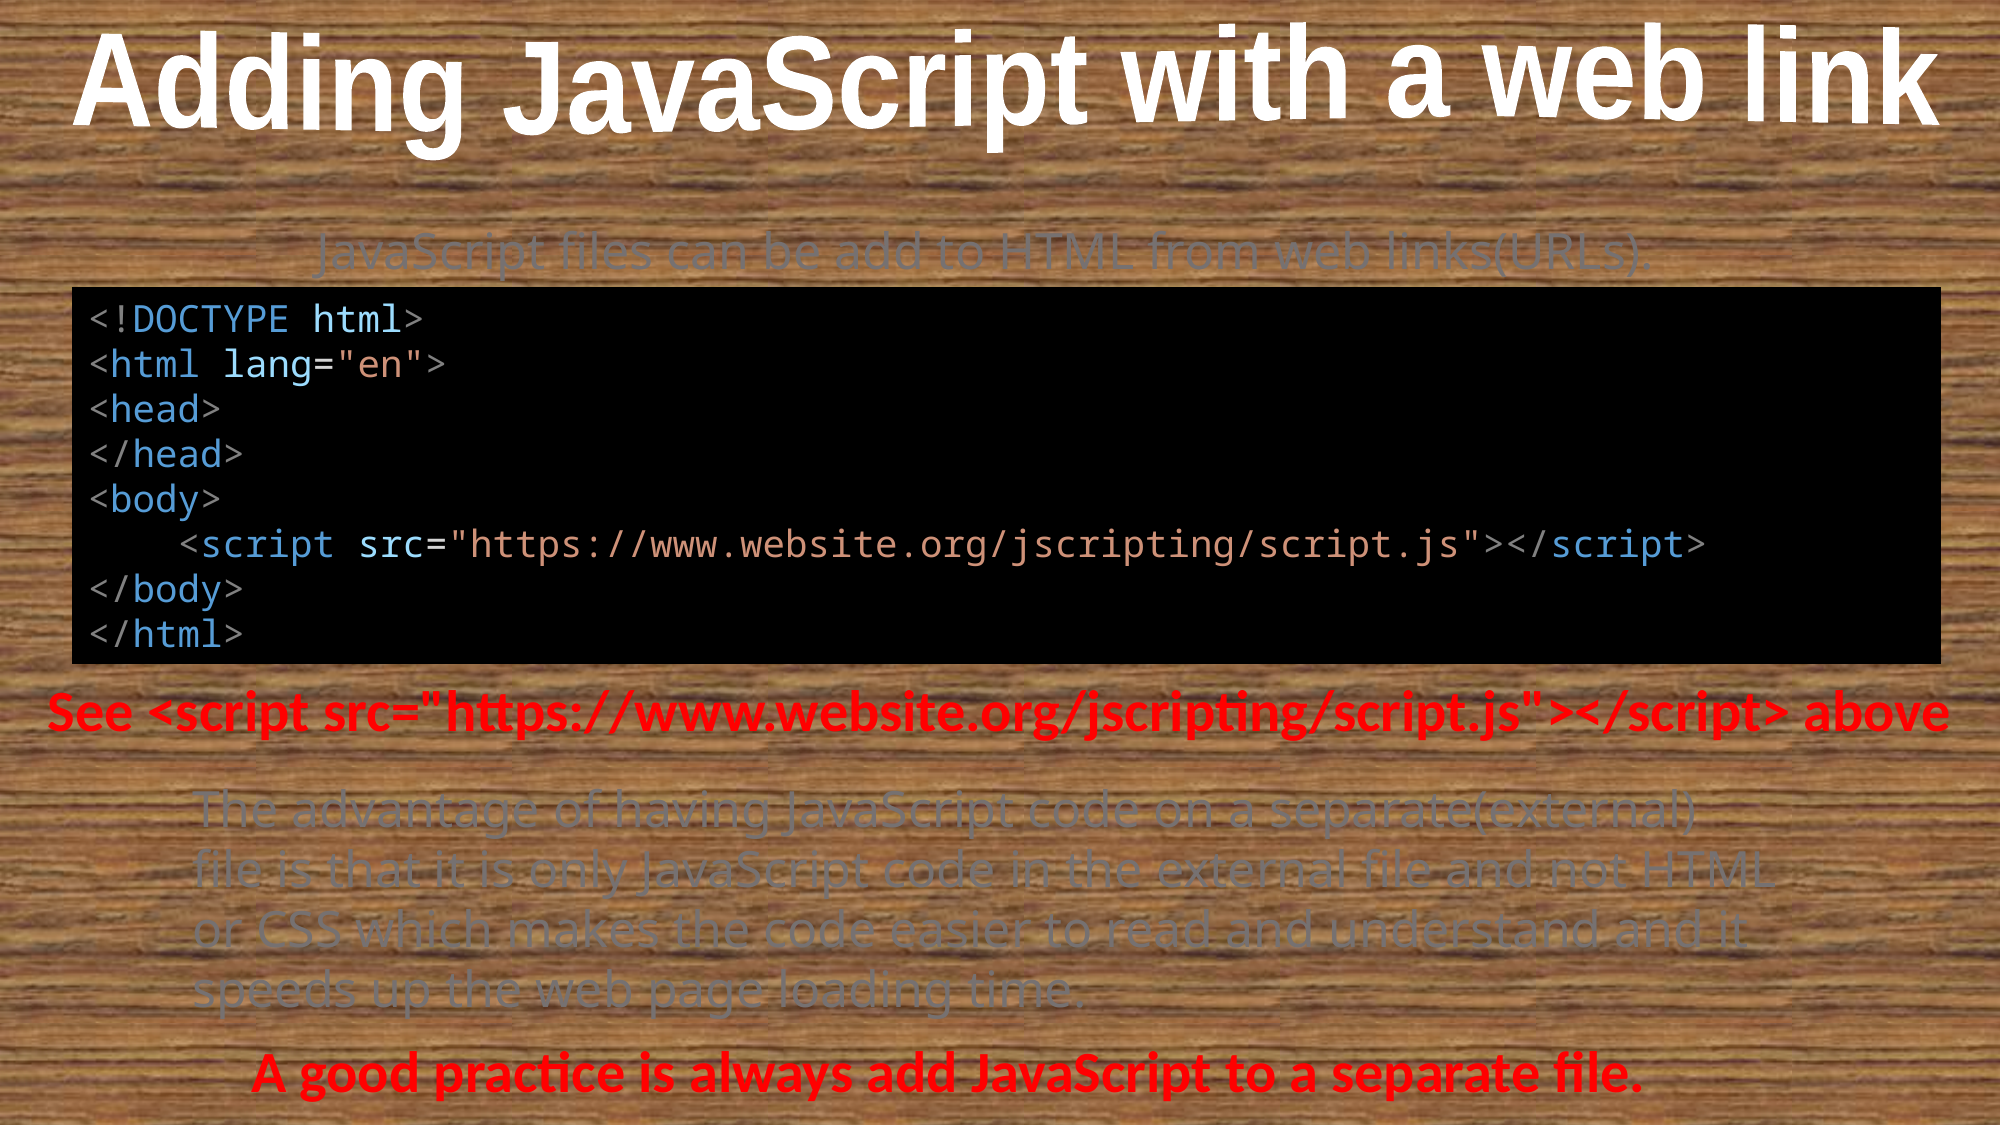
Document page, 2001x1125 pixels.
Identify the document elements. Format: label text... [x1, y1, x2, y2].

text_box The advantage of having JavaScript code on a separate(external) file is that it is only JavaScript code in the external file and not HTML or CSS which makes the code easier to read and understand and it speeds up the web page loading time. [102, 770, 1795, 1025]
text_box JavaScript files can be add to HTML from web links(URLs). [102, 212, 1795, 287]
text_box See <script src="https://www.website.org/jscripting/script.js"></script> above [0, 666, 2000, 751]
text_box A good practice is always add JavaScript to a separate file. [157, 1026, 1740, 1112]
text_box <!DOCTYPE html> <html lang="en"> <head> </head> <body> <script src="https://www.website.org/jscripting/script.js"></script> </body> </html> [72, 287, 1941, 664]
